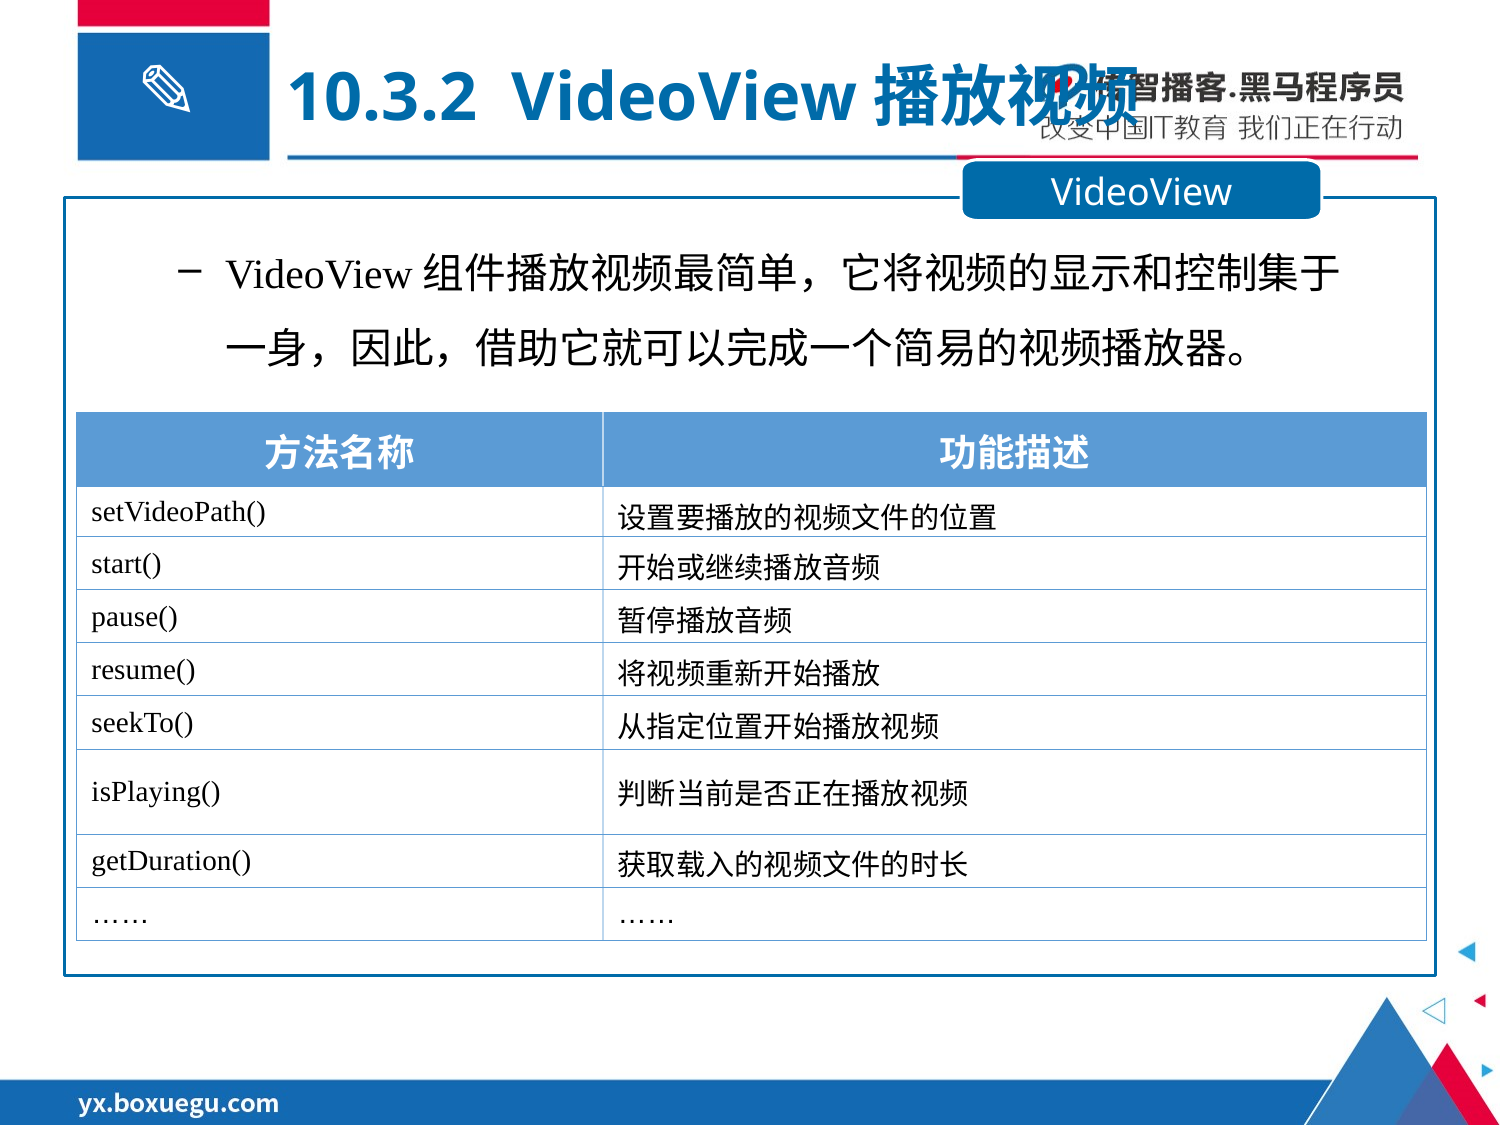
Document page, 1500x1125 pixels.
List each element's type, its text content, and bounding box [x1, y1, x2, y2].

picture [0, 0, 1500, 1125]
table_cell 将视频重新开始播放 [604, 643, 1426, 695]
table_header 功能描述 [604, 413, 1426, 486]
table_cell start() [77, 537, 602, 589]
table_cell 开始或继续播放音频 [604, 537, 1426, 589]
text_box 10.3.2 VideoView播放视频 [271, 30, 1317, 157]
table_cell 暂停播放音频 [604, 590, 1426, 642]
table_cell getDuration() [77, 835, 602, 887]
text_box VideoView组件播放视频最简单，它将视频的显示和控制集于一身，因此，借助它就可以完成一个简易的视频播放器。 [88, 214, 1397, 391]
table_cell 判断当前是否正在播放视频 [604, 750, 1426, 834]
table_cell setVideoPath() [77, 487, 602, 536]
table_cell 设置要播放的视频文件的位置 [604, 487, 1426, 536]
table_cell 获取载入的视频文件的时长 [604, 835, 1426, 887]
table_cell isPlaying() [77, 750, 602, 834]
table_cell …… [604, 888, 1426, 940]
table_cell seekTo() [77, 696, 602, 749]
text_box VideoView [959, 158, 1324, 214]
table_cell resume() [77, 643, 602, 695]
text_box [64, 197, 1436, 976]
table_cell …… [77, 888, 602, 940]
table_cell pause() [77, 590, 602, 642]
table_header 方法名称 [77, 413, 602, 486]
text_box [41, 151, 1010, 244]
table_cell 从指定位置开始播放视频 [604, 696, 1426, 749]
